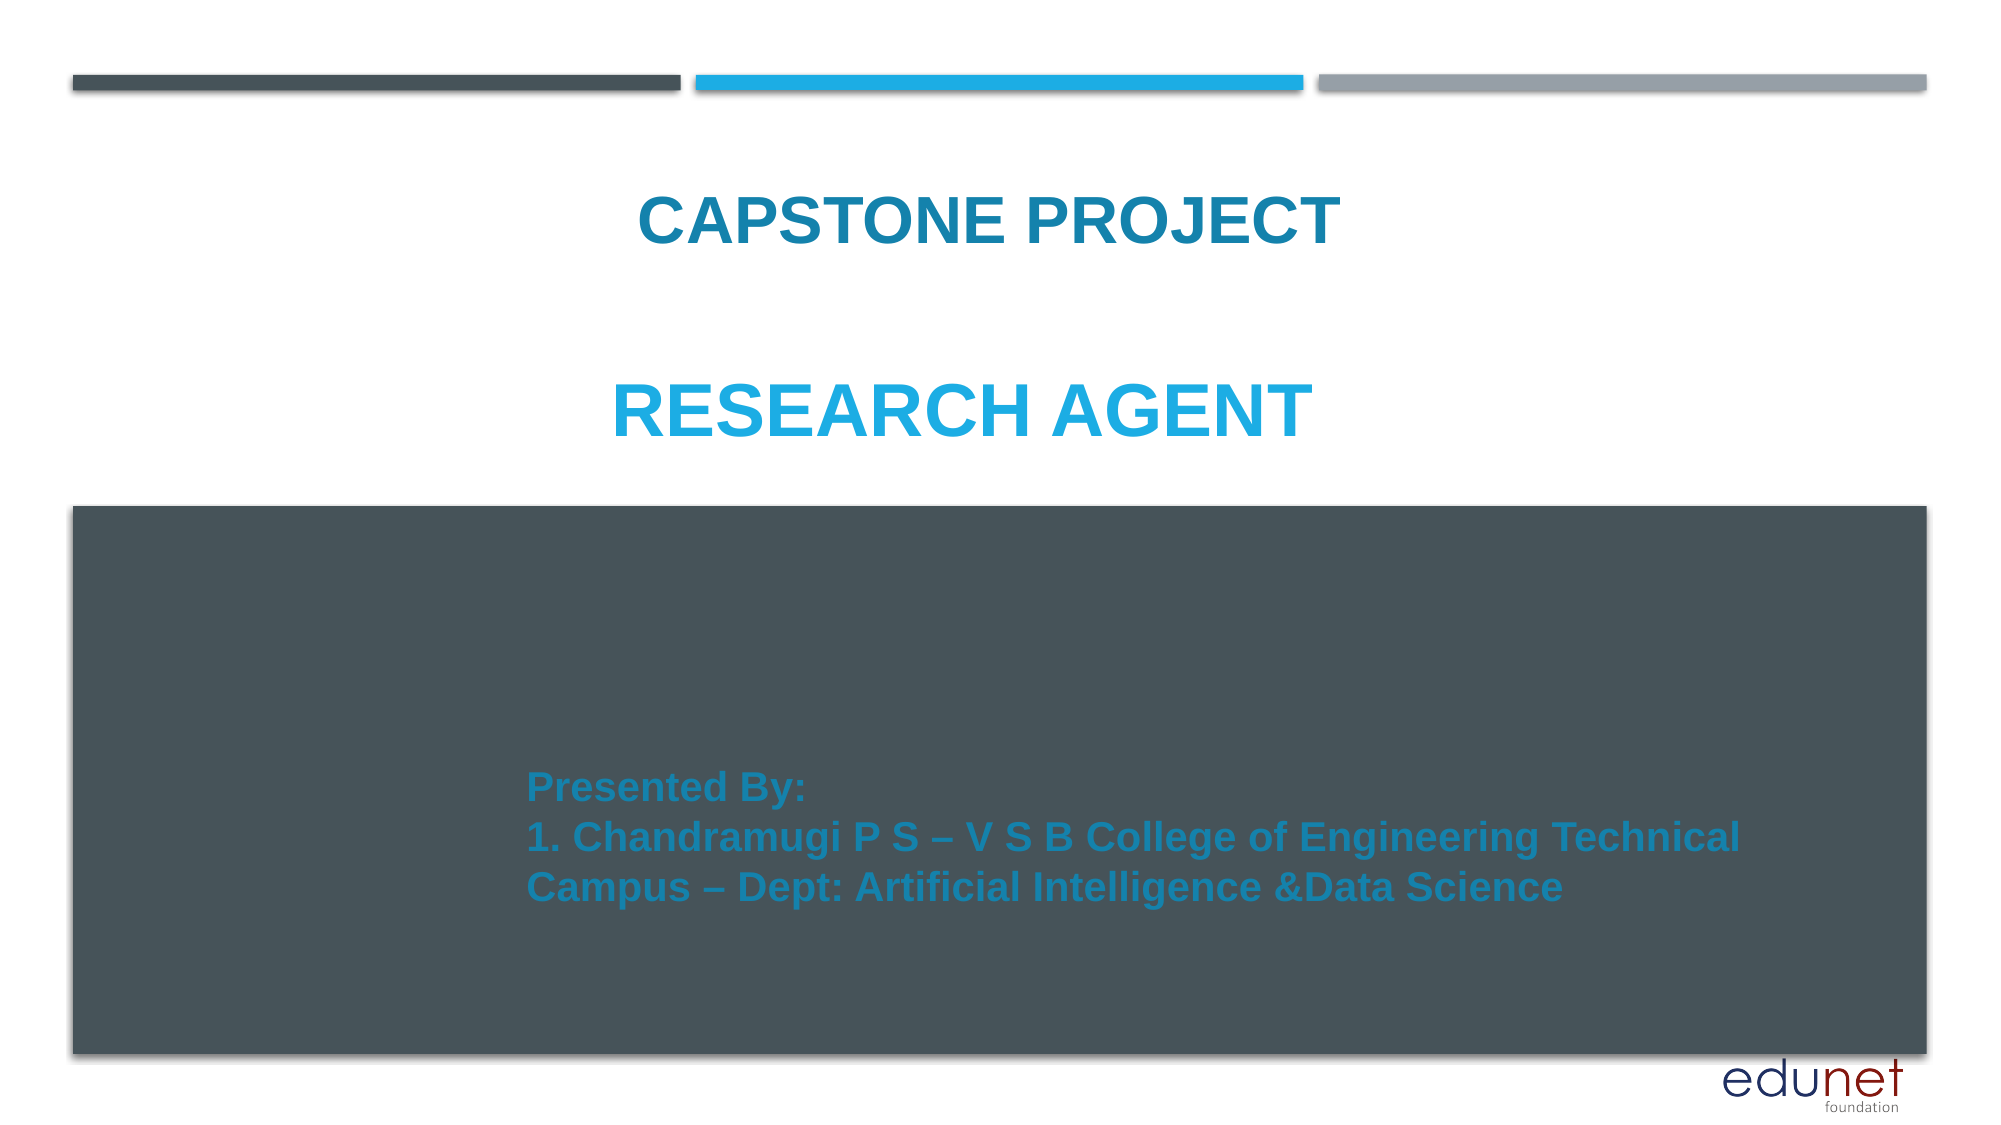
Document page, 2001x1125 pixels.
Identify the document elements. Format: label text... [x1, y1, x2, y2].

text_box CAPSTONE PROJECT [0, 169, 2000, 265]
text_box Presented By: 1. Chandramugi P S – V S B College of Engineering Technical Campus – Dept: Artificial Intelligence &Data Science [511, 752, 1821, 918]
title RESEARCH AGENT [222, 298, 1723, 460]
picture [1719, 1056, 1905, 1116]
